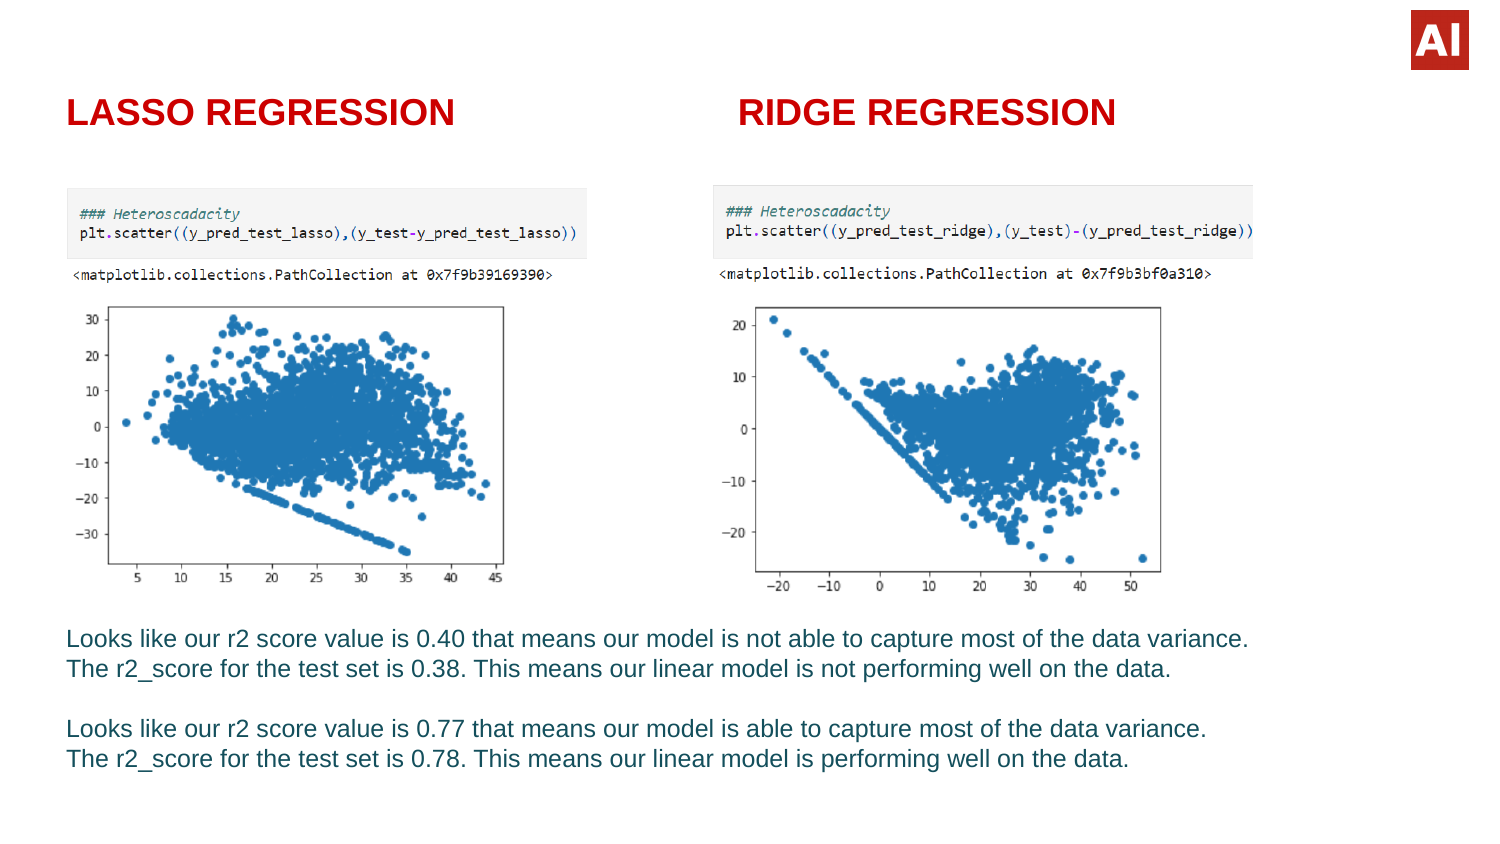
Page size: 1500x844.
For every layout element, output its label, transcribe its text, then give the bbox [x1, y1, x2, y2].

picture [1411, 10, 1469, 70]
picture [704, 174, 1253, 613]
picture [60, 185, 587, 589]
title LASSO REGRESSION RIDGE REGRESSION Looks like our r2 score value is 0.40 that means our model is not able to capture most of the data variance. The r2_score for the test set is 0.38. This means our linear model is not performing well on the data. Looks like our r2 score value is 0.77 that means our model is able to capture most of the data variance. The r2_score for the test set is 0.78. This means our linear model is performing well on the data. [51, 72, 1449, 167]
